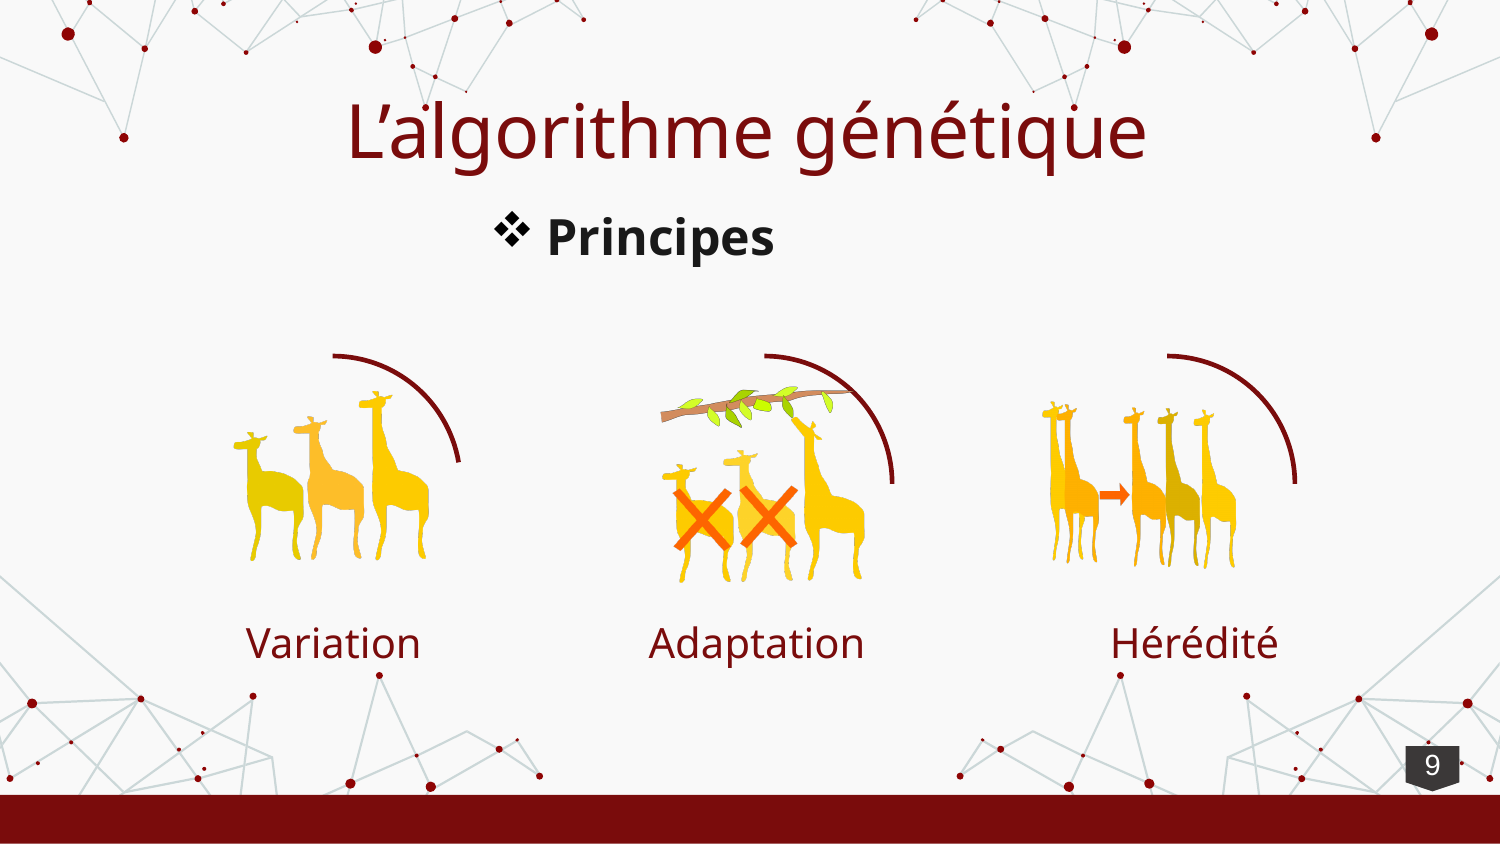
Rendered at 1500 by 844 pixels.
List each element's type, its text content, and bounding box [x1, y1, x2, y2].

text_box [764, 356, 838, 379]
title Hérédité [983, 602, 1406, 689]
text_box [439, 412, 459, 466]
text_box [332, 356, 403, 377]
text_box [1167, 356, 1295, 484]
title Adaptation [545, 602, 969, 689]
title L’algorithme génétique [115, 68, 1379, 163]
title Variation [122, 602, 545, 689]
picture [654, 381, 866, 587]
text_box [870, 411, 893, 484]
text_box Principes [475, 198, 1500, 273]
picture [1039, 390, 1243, 574]
text_box 9 [1405, 746, 1460, 792]
picture [226, 378, 435, 574]
